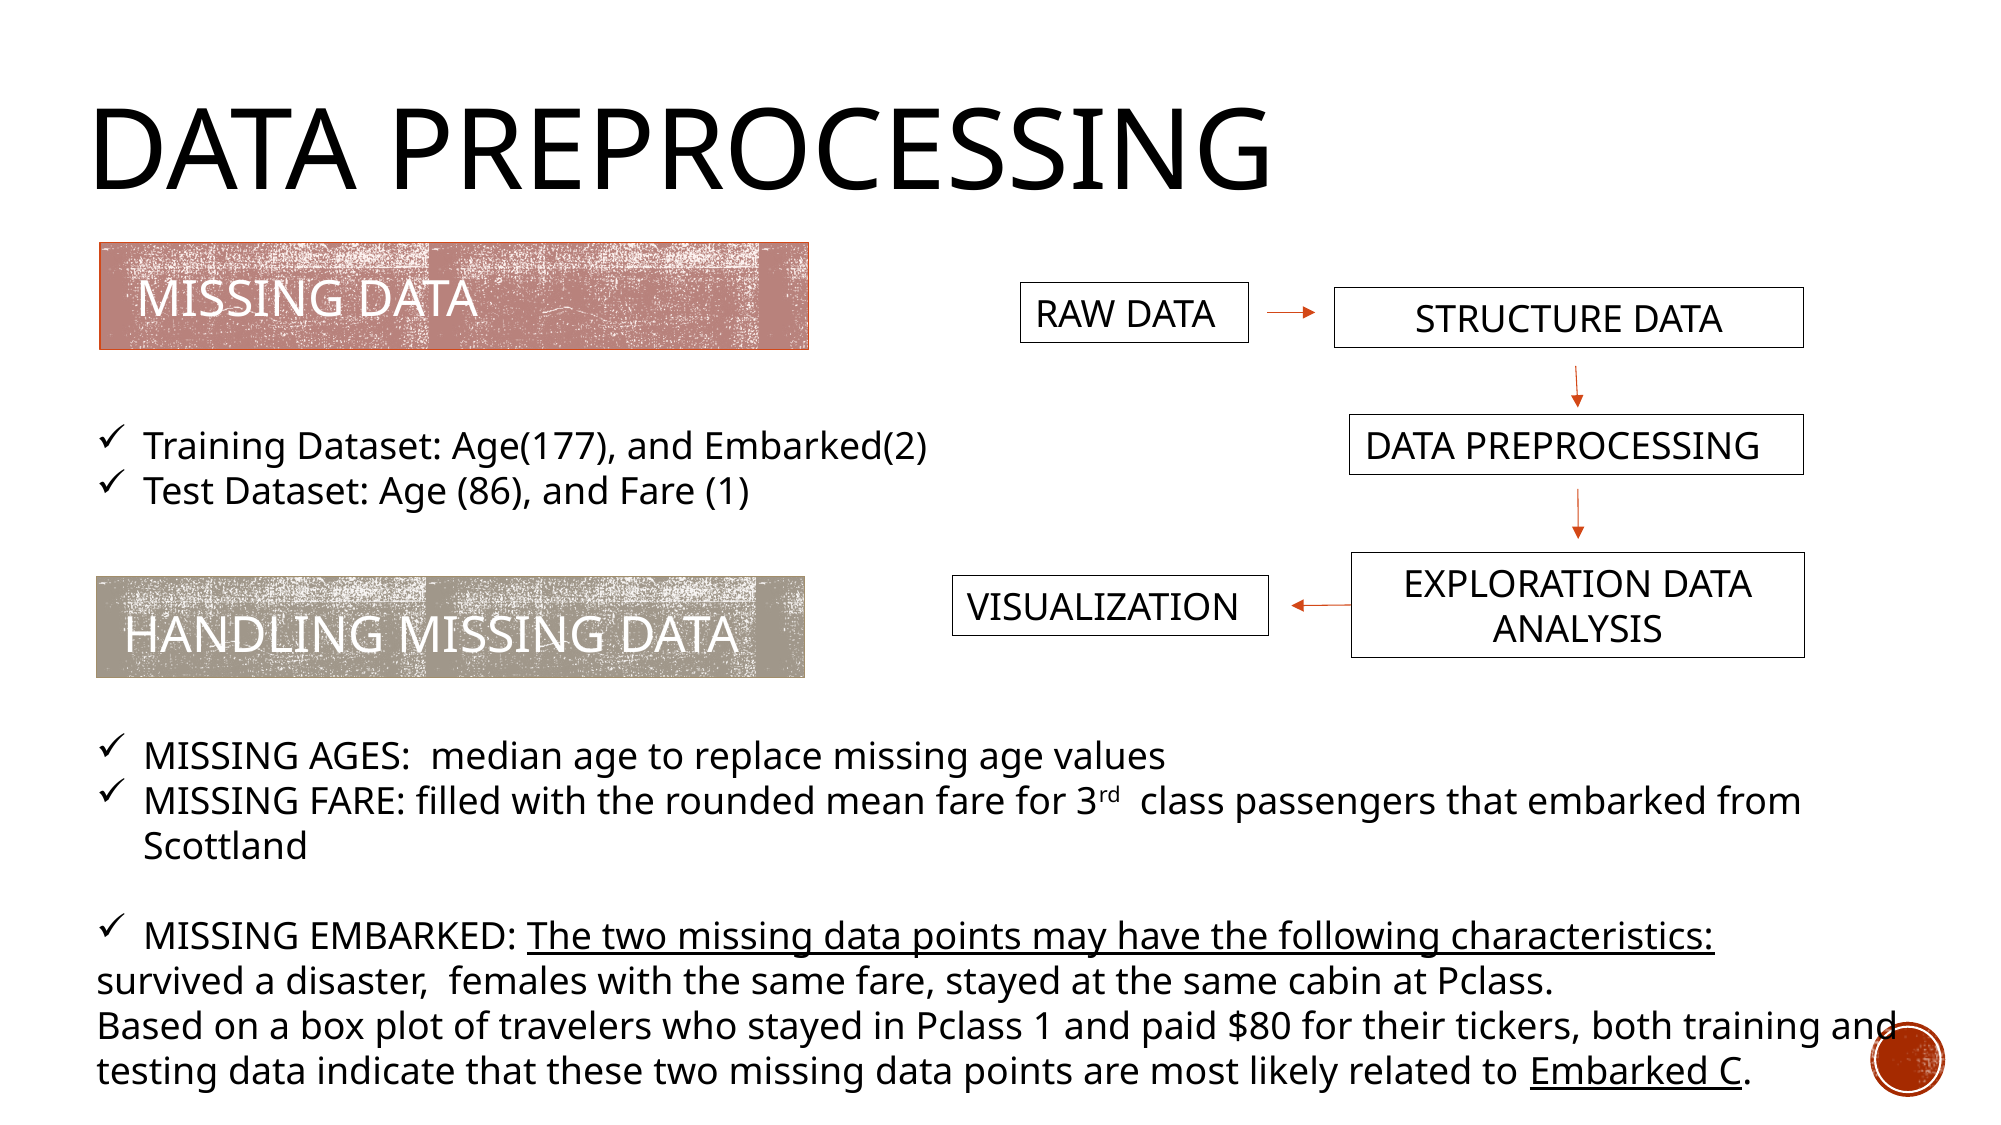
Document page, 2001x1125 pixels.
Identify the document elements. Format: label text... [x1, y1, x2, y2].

text_box DATA PREPROCESSING [1349, 414, 1804, 475]
text_box VISUALIZATION [952, 575, 1269, 636]
text_box STRUCTURE DATA [1334, 287, 1804, 348]
text_box MISSING AGES: median age to replace missing age values MISSING FARE: filled with the rounded mean fare for 3rd class passengers that embarked from Scottland MISSING EMBARKED: The two missing data points may have the following characteristics: survived a disaster, females with the same fare, stayed at the same cabin at Pclass. Based on a box plot of travelers who stayed in Pclass 1 and paid $80 for their tickers, both training and testing data indicate that these two missing data points are most likely related to Embarked C. [81, 679, 1959, 1099]
text_box MISSING DATA [121, 258, 720, 334]
text_box RAW DATA [1020, 282, 1249, 343]
text_box [99, 242, 809, 350]
text_box [96, 576, 805, 678]
text_box Training Dataset: Age(177), and Embarked(2) Test Dataset: Age (86), and Fare (1) [81, 414, 1886, 520]
text_box EXPLORATION DATA ANALYSIS [1351, 552, 1805, 658]
title DATA PREPROCESSING [71, 79, 1832, 227]
text_box HANDLING MISSING DATA [108, 595, 879, 670]
